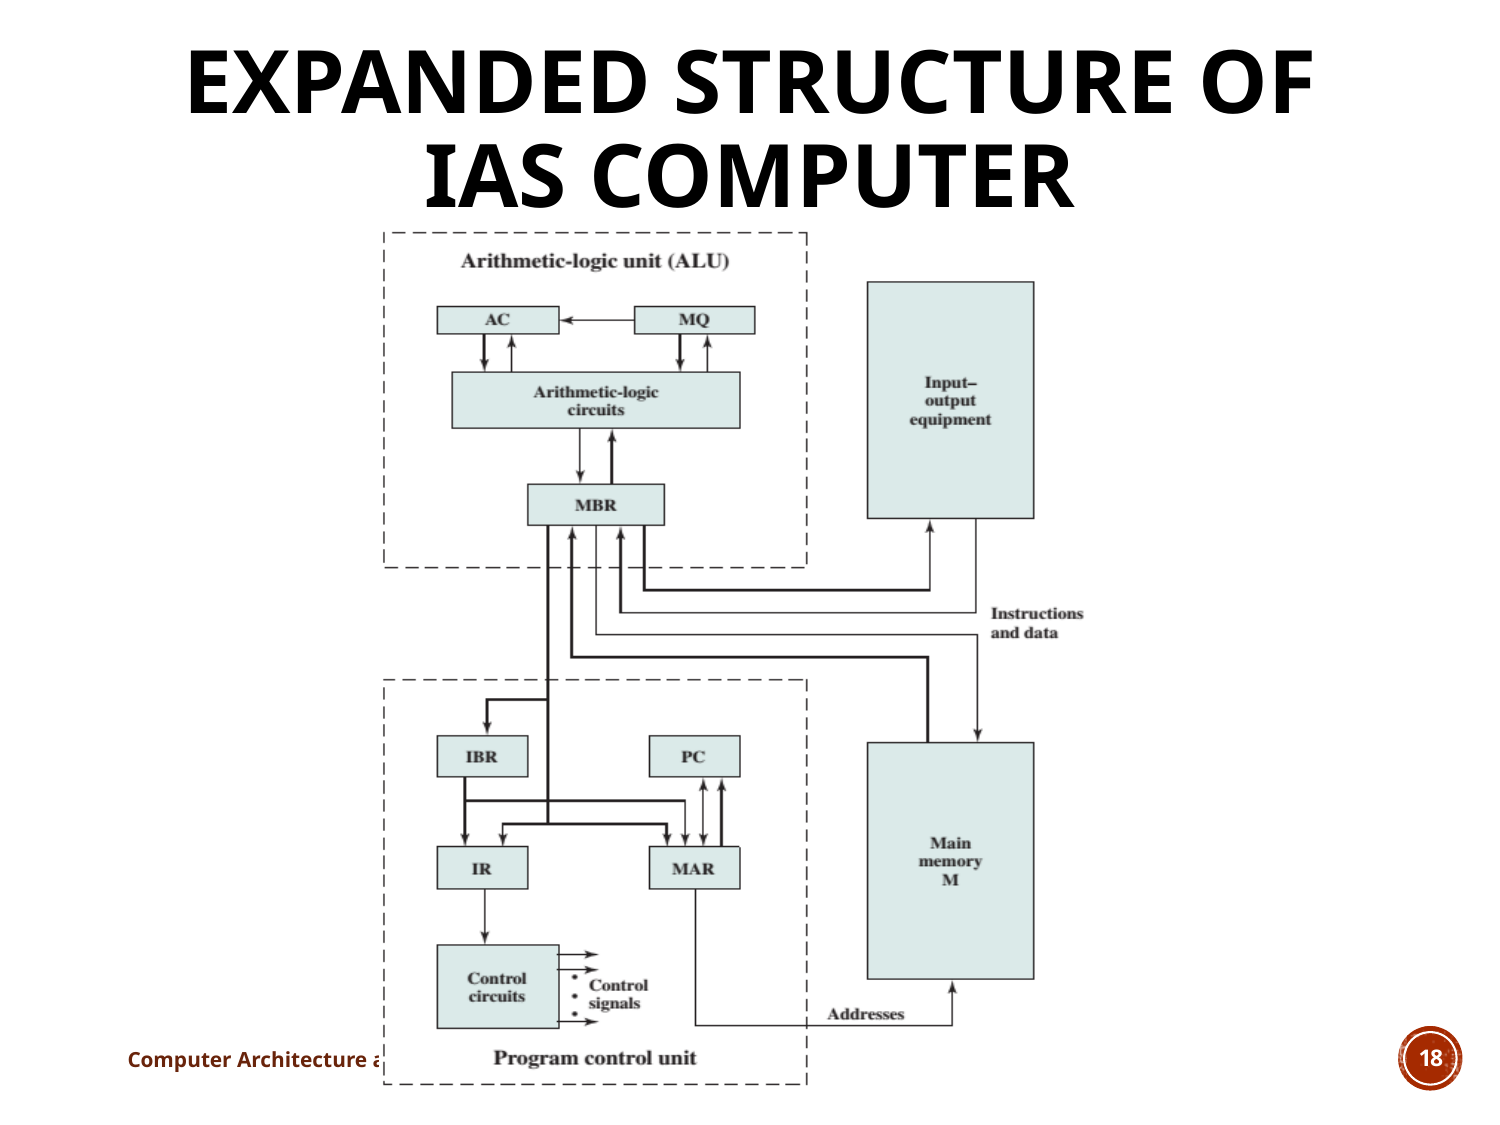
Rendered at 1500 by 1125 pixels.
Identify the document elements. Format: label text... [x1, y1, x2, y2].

picture [379, 224, 1100, 1088]
title Expanded Structure of IAS Computer [112, 0, 1388, 264]
footer Computer Architecture and Organization [112, 1028, 891, 1089]
slide_number 18 [1391, 1028, 1471, 1089]
